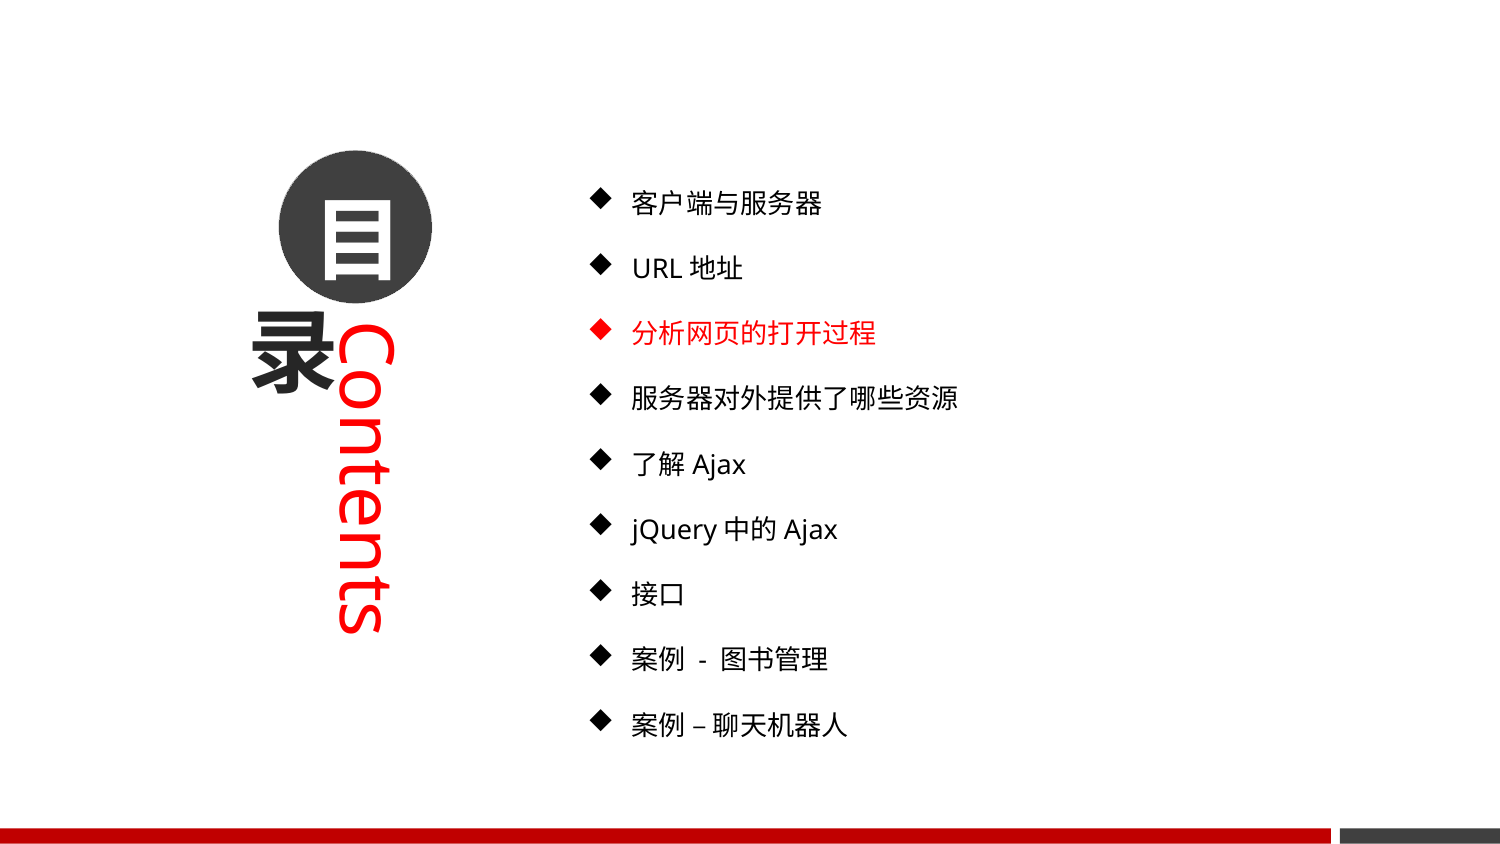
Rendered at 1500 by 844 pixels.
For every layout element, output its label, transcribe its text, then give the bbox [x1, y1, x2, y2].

list 客户端与服务器 URL地址 分析网页的打开过程 服务器对外提供了哪些资源 了解Ajax jQuery中的Ajax 接口 案例 - 图书管理 案例 – 聊天机器人 [572, 146, 1392, 749]
